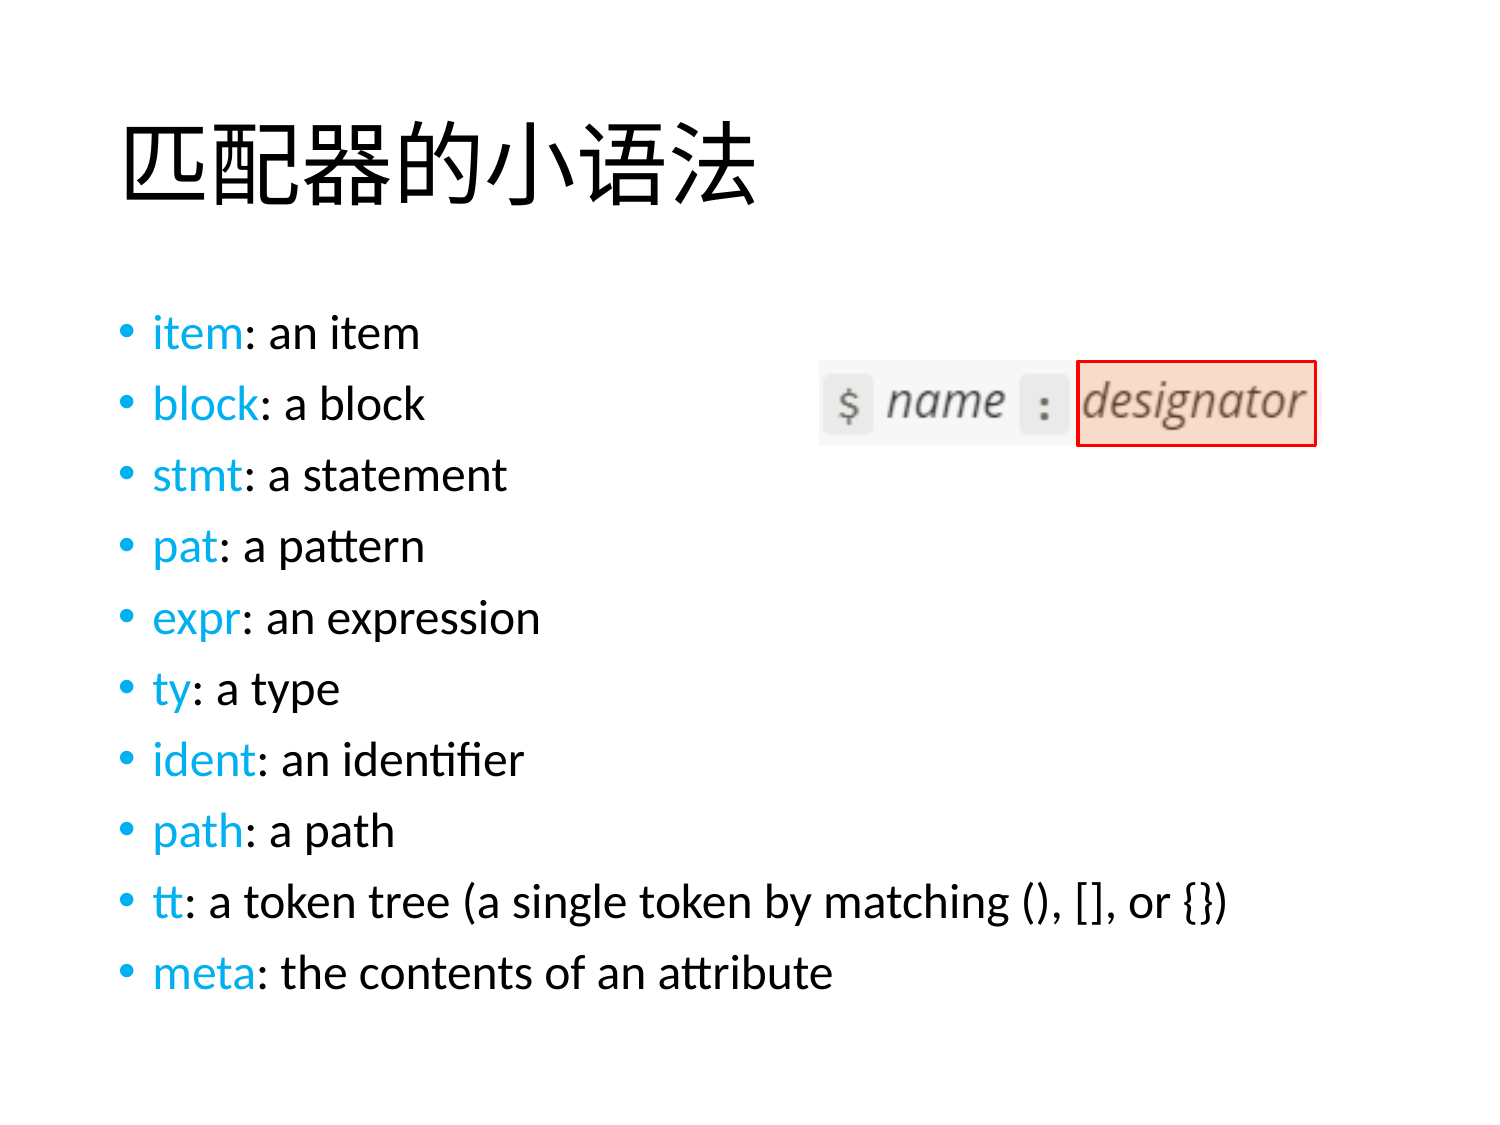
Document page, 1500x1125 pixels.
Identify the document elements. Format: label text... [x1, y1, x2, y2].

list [818, 360, 1322, 445]
title 匹配器的小语法 [103, 59, 1397, 278]
list item: an item block: a block stmt: a statement pat: a pattern expr: an expression ty: a type ident: an identifier path: a path tt: a token tree (a single token by matching (), [], or {}) meta: the contents of an attribute [103, 299, 1435, 1014]
